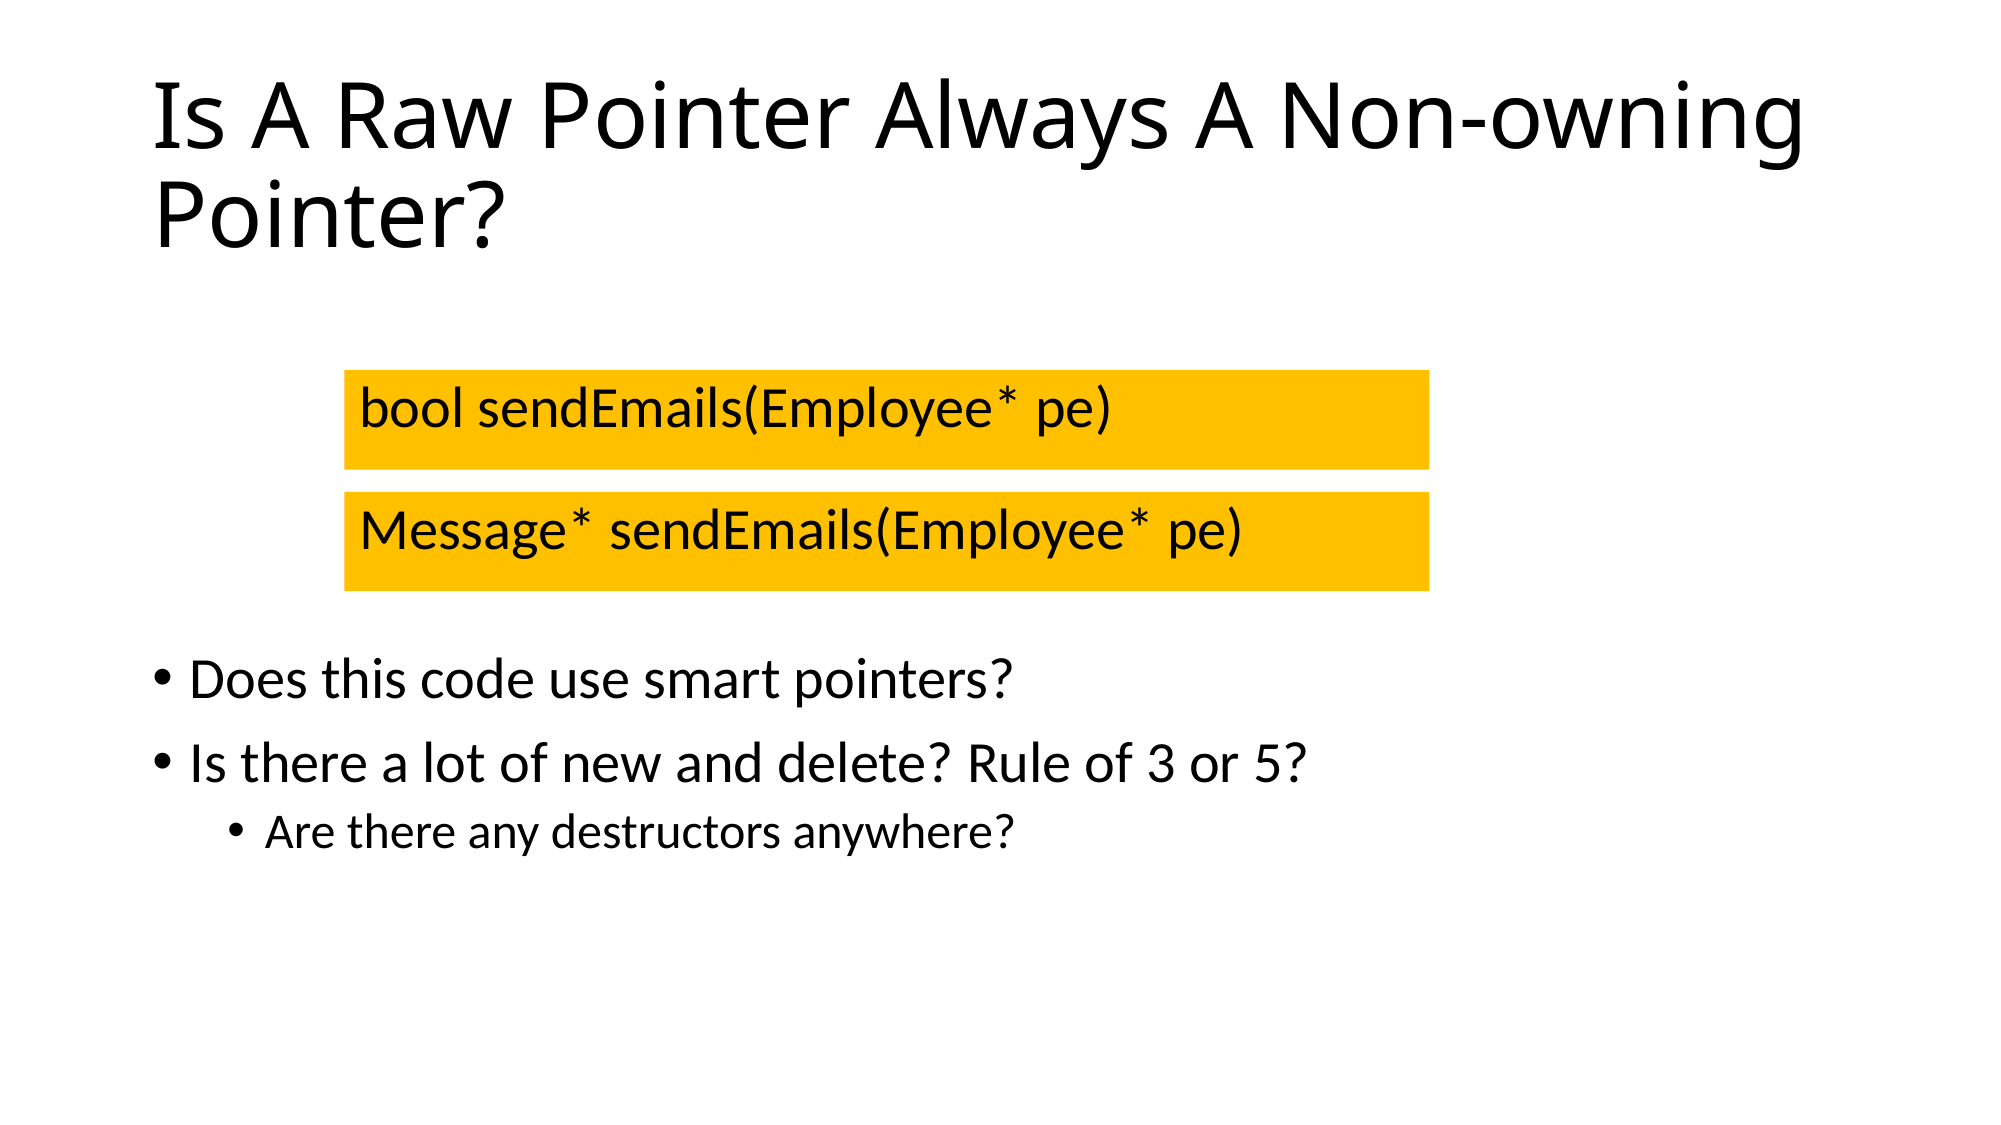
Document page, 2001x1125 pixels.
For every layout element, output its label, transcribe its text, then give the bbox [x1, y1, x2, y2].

text_box bool sendEmails(Employee* pe) [344, 370, 1430, 470]
title Is A Raw Pointer Always A Non-owning Pointer? [137, 59, 1863, 278]
text_box Message* sendEmails(Employee* pe) [344, 491, 1430, 592]
list Does this code use smart pointers? Is there a lot of new and delete? Rule of 3 or 5? Are there any destructors anywhere? [137, 299, 1863, 1068]
